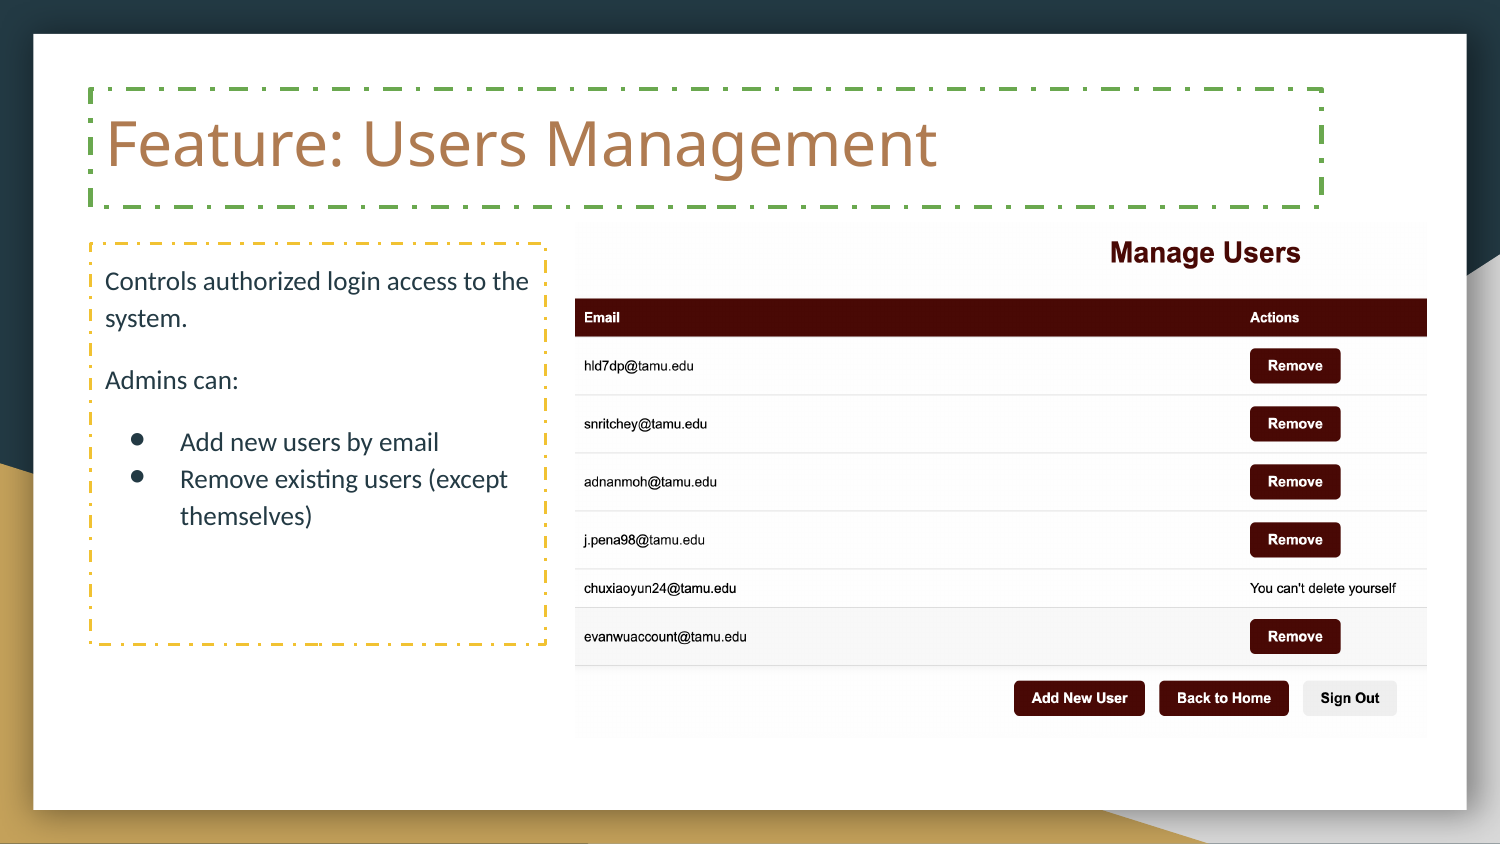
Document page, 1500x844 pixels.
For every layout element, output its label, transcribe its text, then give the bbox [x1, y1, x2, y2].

title Feature: Users Management [90, 88, 1322, 207]
picture [574, 222, 1427, 738]
list Controls authorized login access to the system. Admins can: Add new users by email Remove existing users (except themselves) [90, 243, 546, 645]
